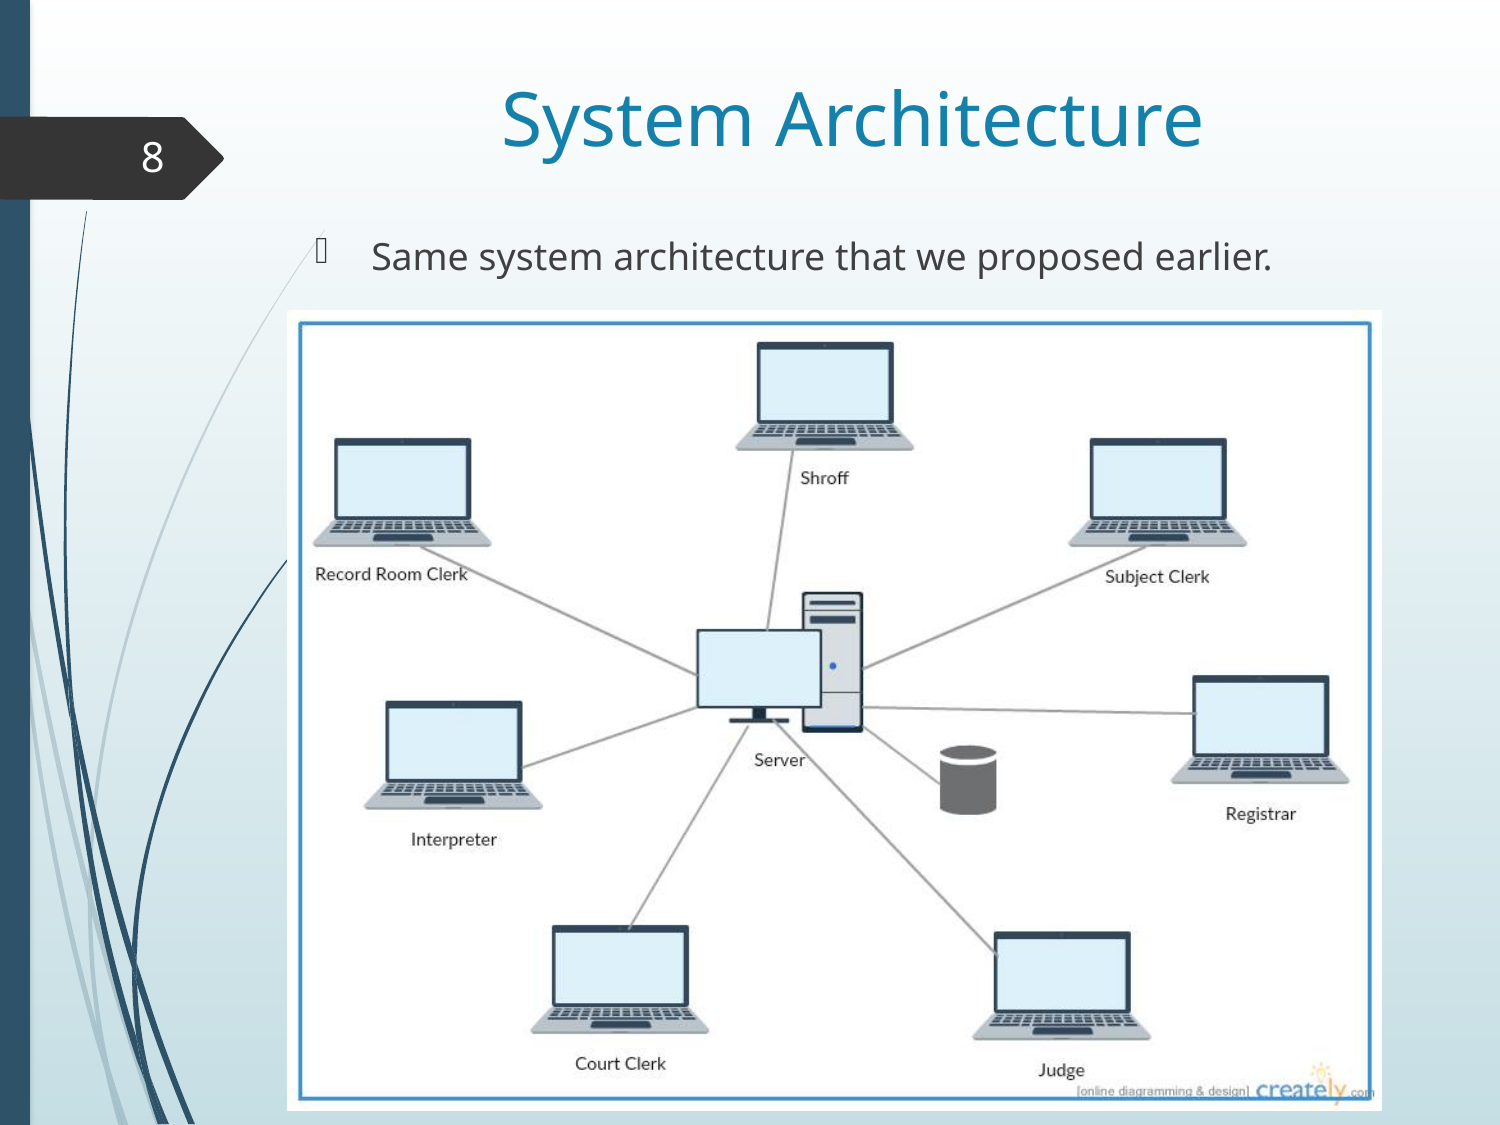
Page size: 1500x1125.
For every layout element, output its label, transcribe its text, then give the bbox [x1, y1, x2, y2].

picture [287, 310, 1382, 1111]
title System Architecture [312, 63, 1394, 275]
list Same system architecture that we proposed earlier. [300, 224, 1382, 310]
slide_number 8 [83, 129, 180, 190]
